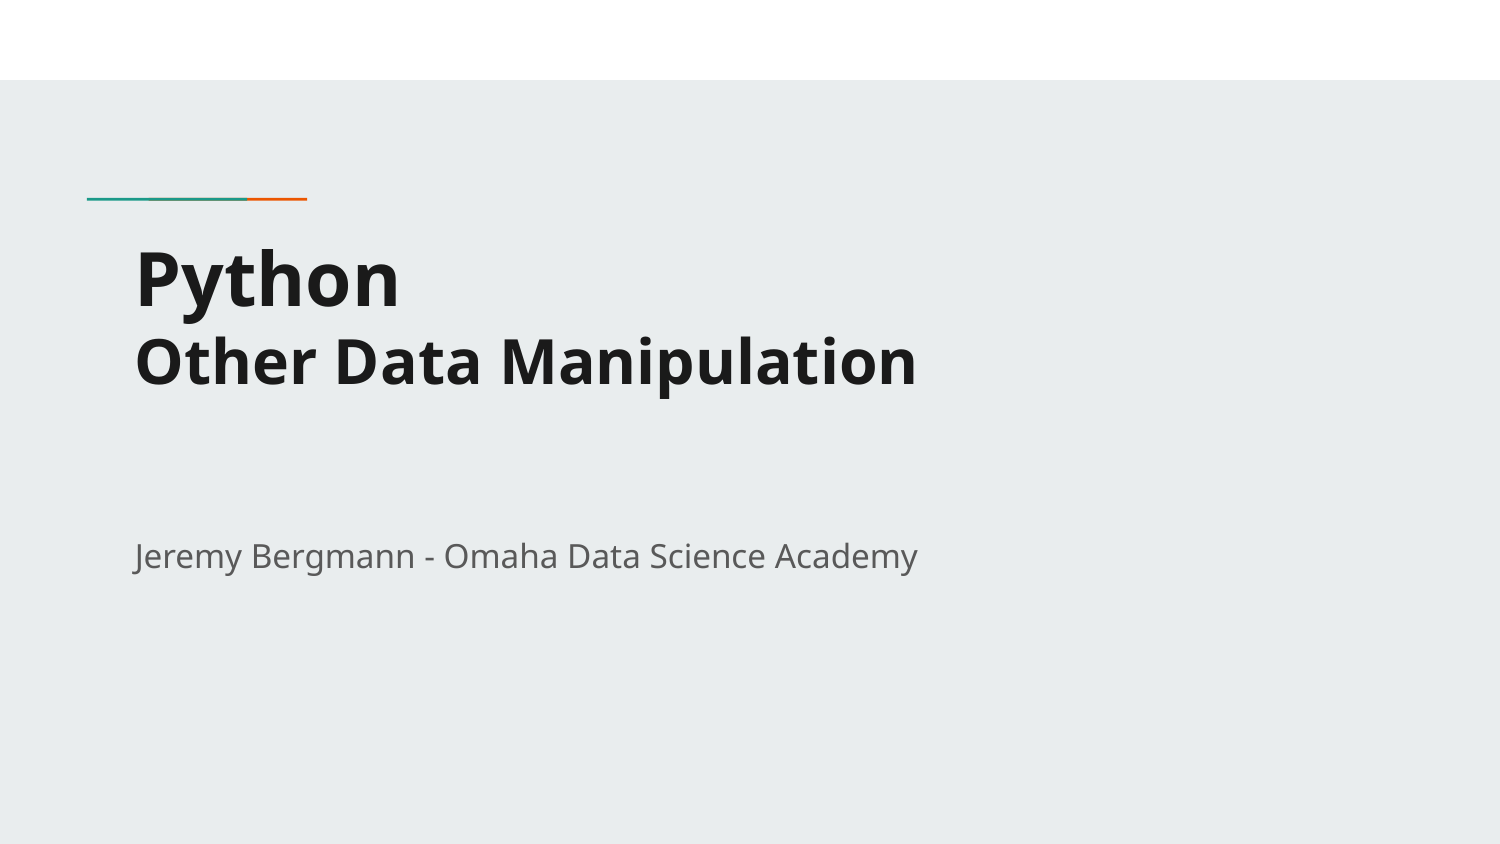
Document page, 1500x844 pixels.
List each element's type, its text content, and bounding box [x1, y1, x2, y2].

title Python Other Data Manipulation [119, 216, 1381, 490]
subtitle Jeremy Bergmann - Omaha Data Science Academy [119, 520, 1381, 610]
